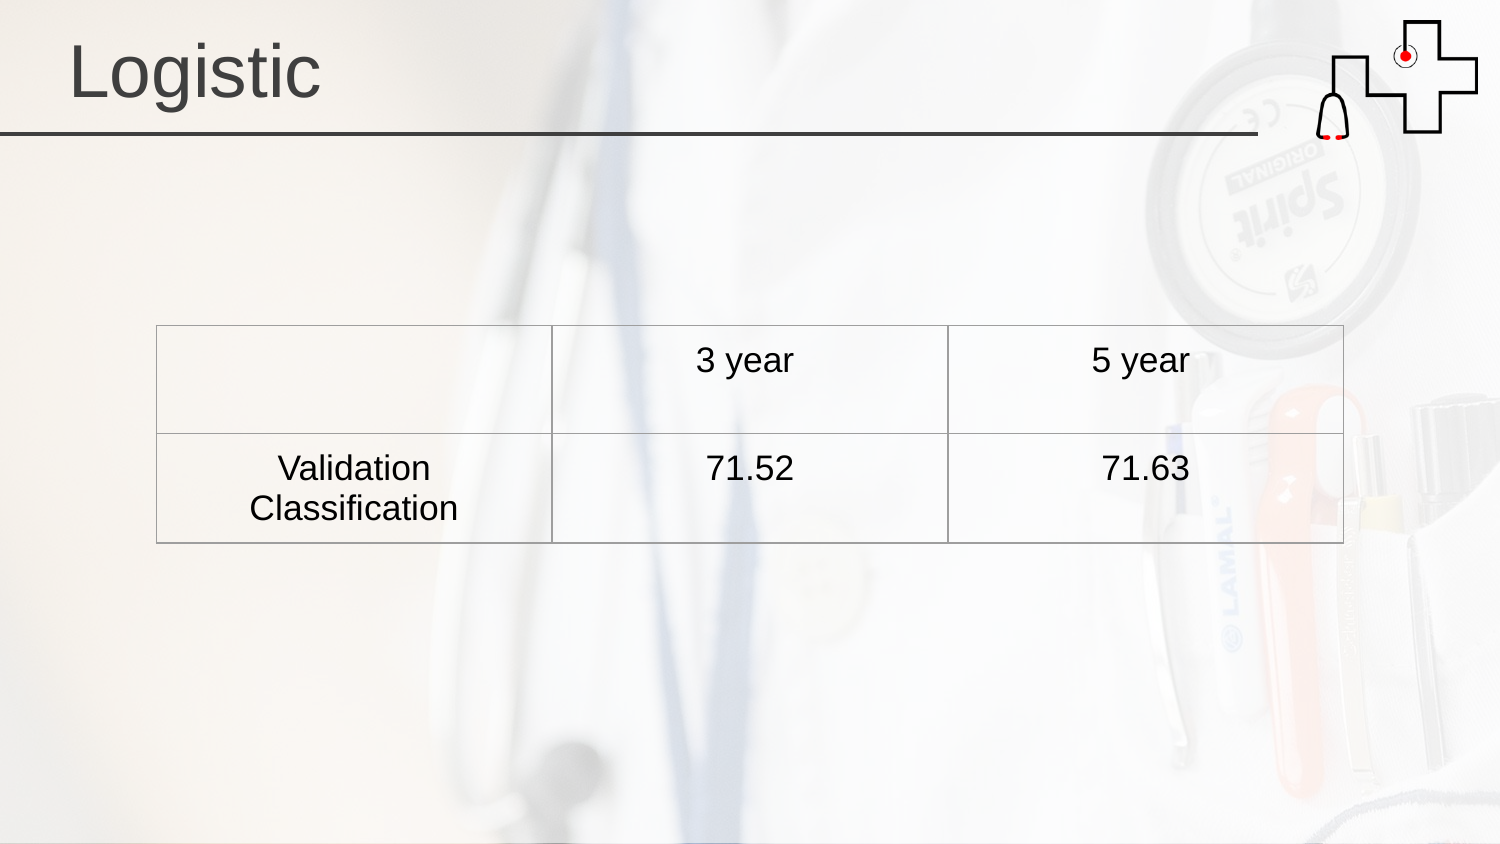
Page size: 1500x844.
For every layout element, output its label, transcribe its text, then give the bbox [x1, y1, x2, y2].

picture [1316, 20, 1478, 140]
table_header [157, 326, 551, 433]
table_cell 71.52 [553, 434, 947, 542]
list Logistic [53, 20, 1258, 115]
table_header 3 year [553, 326, 947, 433]
table_header 5 year [949, 326, 1343, 433]
table_cell Validation Classification [157, 434, 551, 542]
table_cell 71.63 [949, 434, 1343, 542]
